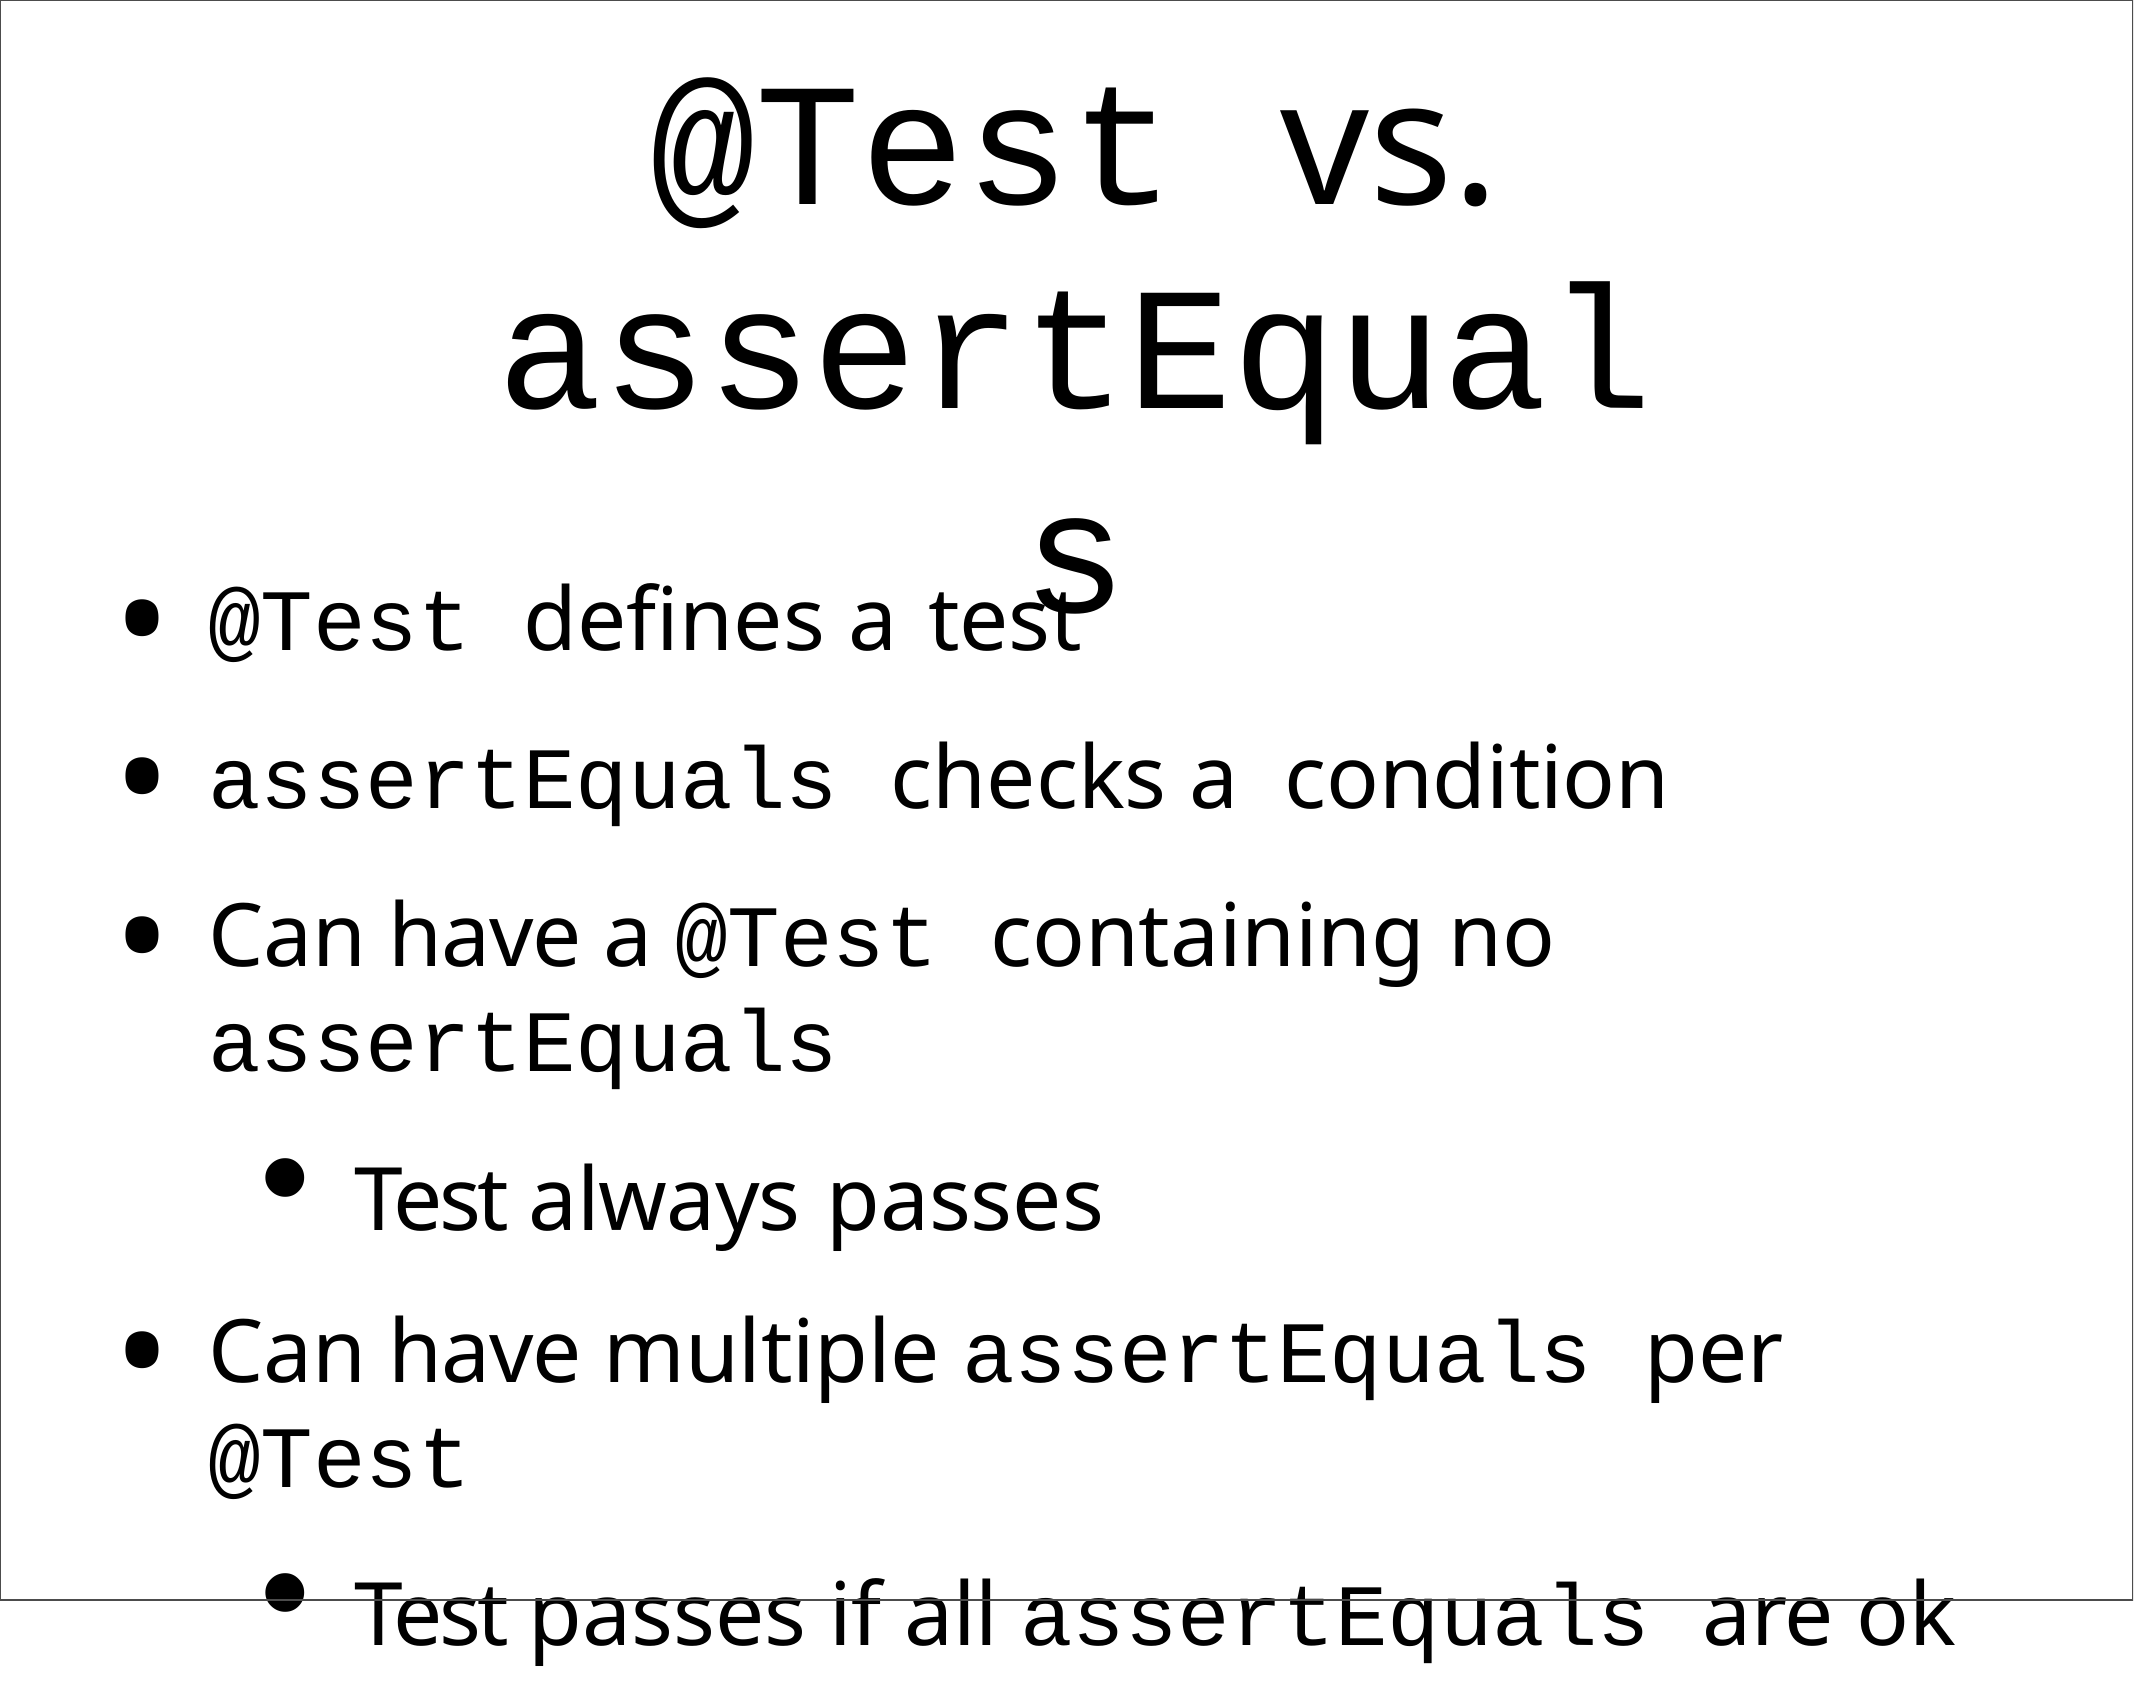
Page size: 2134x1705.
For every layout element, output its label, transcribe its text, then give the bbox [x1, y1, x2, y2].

text_box [0, 0, 2134, 1600]
text_box @Test defines a test assertEquals checks a condition Can have a @Test containing no assertEquals Test always passes Can have multiple assertEquals per @Test Test passes if all assertEquals are ok [110, 1600, 2040, 1663]
